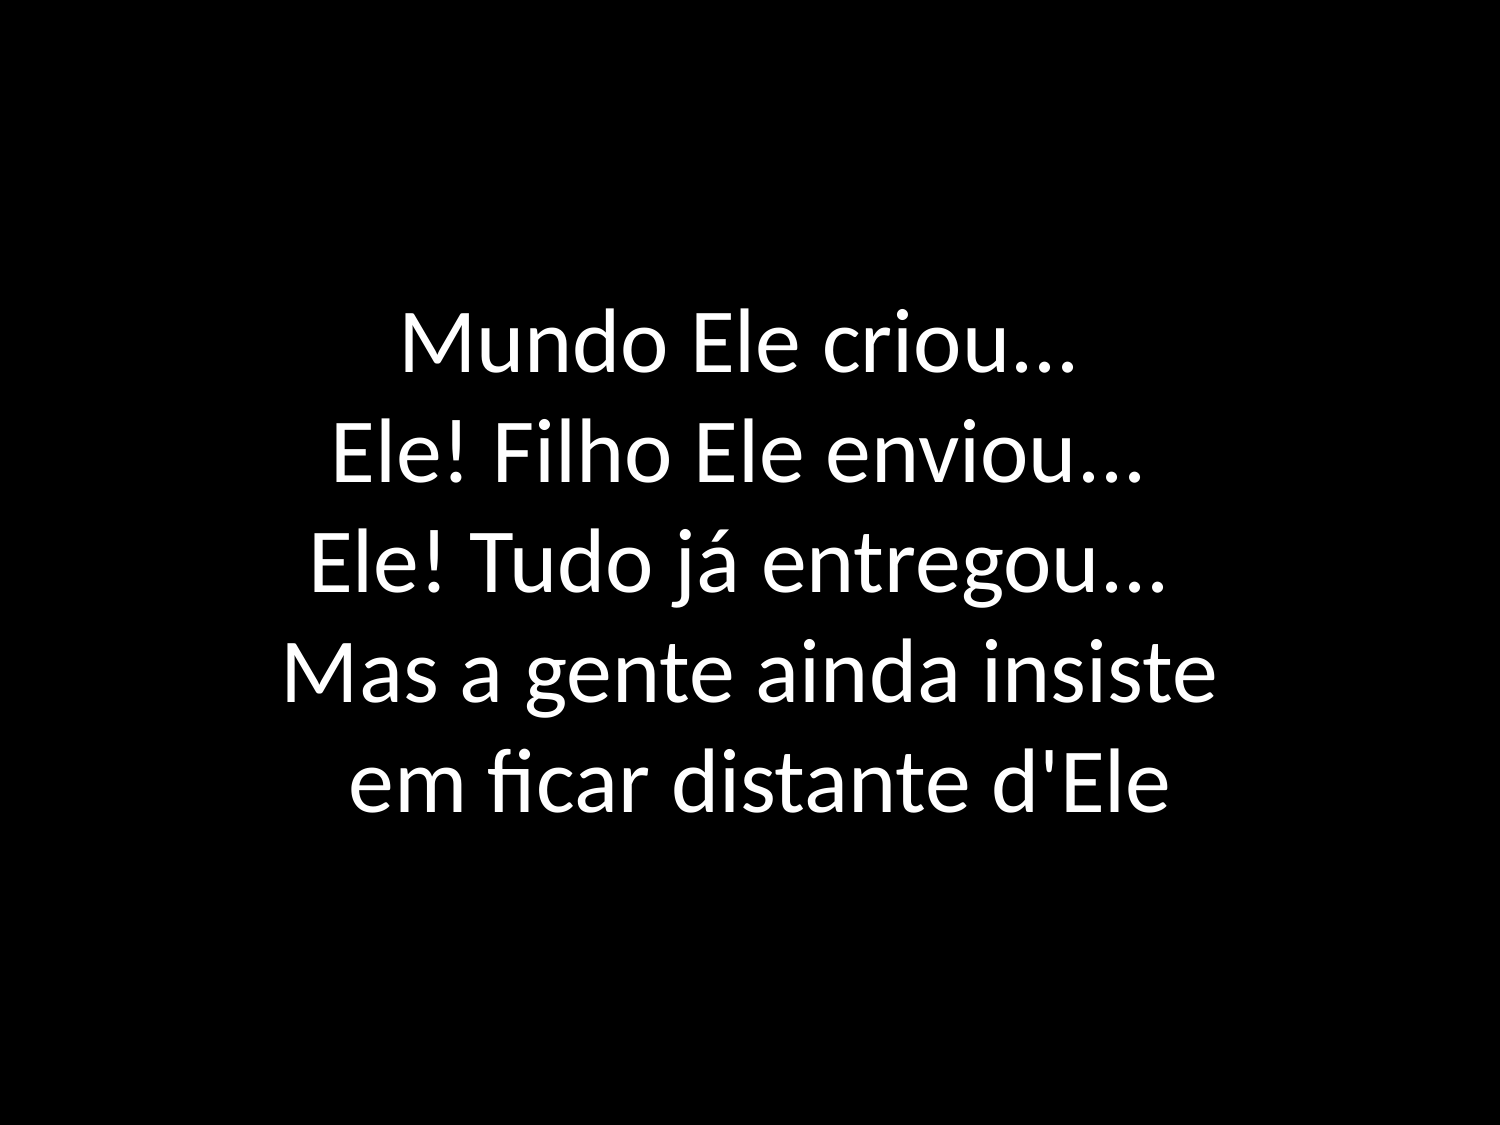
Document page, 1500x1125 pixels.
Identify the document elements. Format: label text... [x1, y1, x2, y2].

title Mundo Ele criou... Ele! Filho Ele enviou... Ele! Tudo já entregou... Mas a gente ainda insiste em ficar distante d'Ele [75, 45, 1425, 1067]
